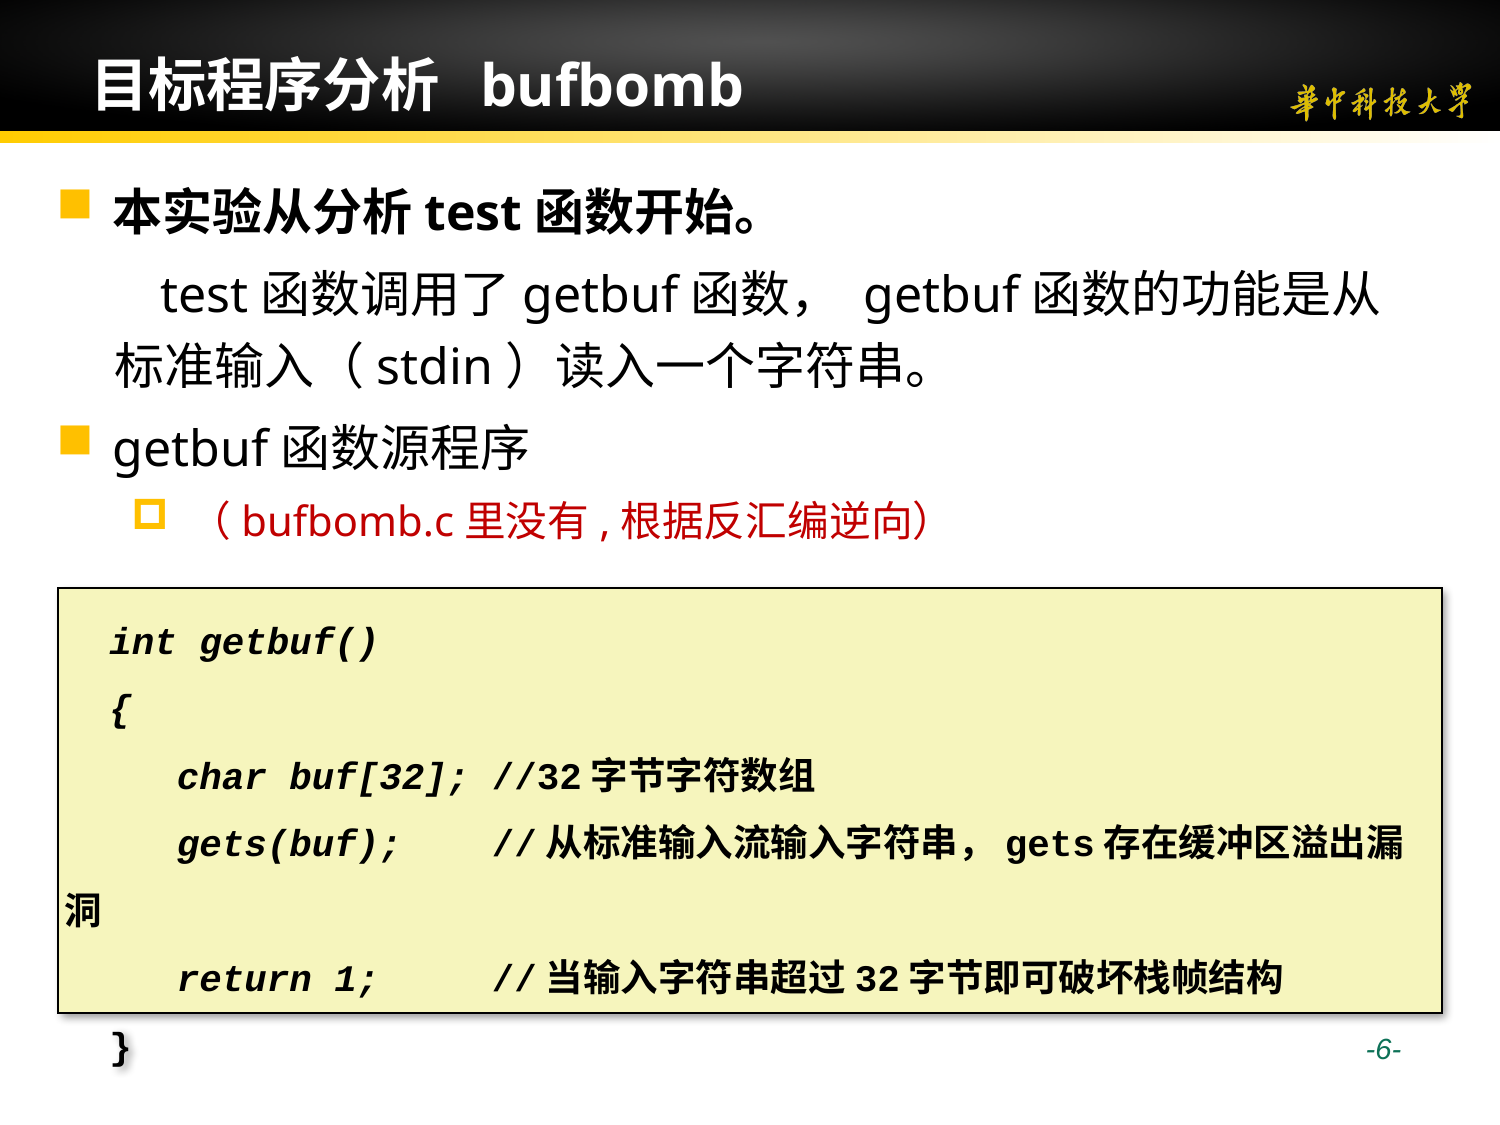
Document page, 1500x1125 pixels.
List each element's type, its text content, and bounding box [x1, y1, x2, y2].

slide_number -6- [1257, 1024, 1425, 1102]
picture [0, 0, 1500, 131]
title 目标程序分析 bufbomb [74, 34, 1426, 131]
text_box int getbuf() { char buf[32]; //32字节字符数组 gets(buf); //从标准输入流输入字符串，gets存在缓冲区溢出漏洞 return 1; //当输入字符串超过32字节即可破坏栈帧结构 } [58, 588, 1442, 1014]
list 本实验从分析test函数开始。 test函数调用了getbuf函数， getbuf函数的功能是从标准输入（stdin）读入一个字符串。 getbuf函数源程序 （bufbomb.c里没有,根据反汇编逆向） [41, 160, 1414, 988]
